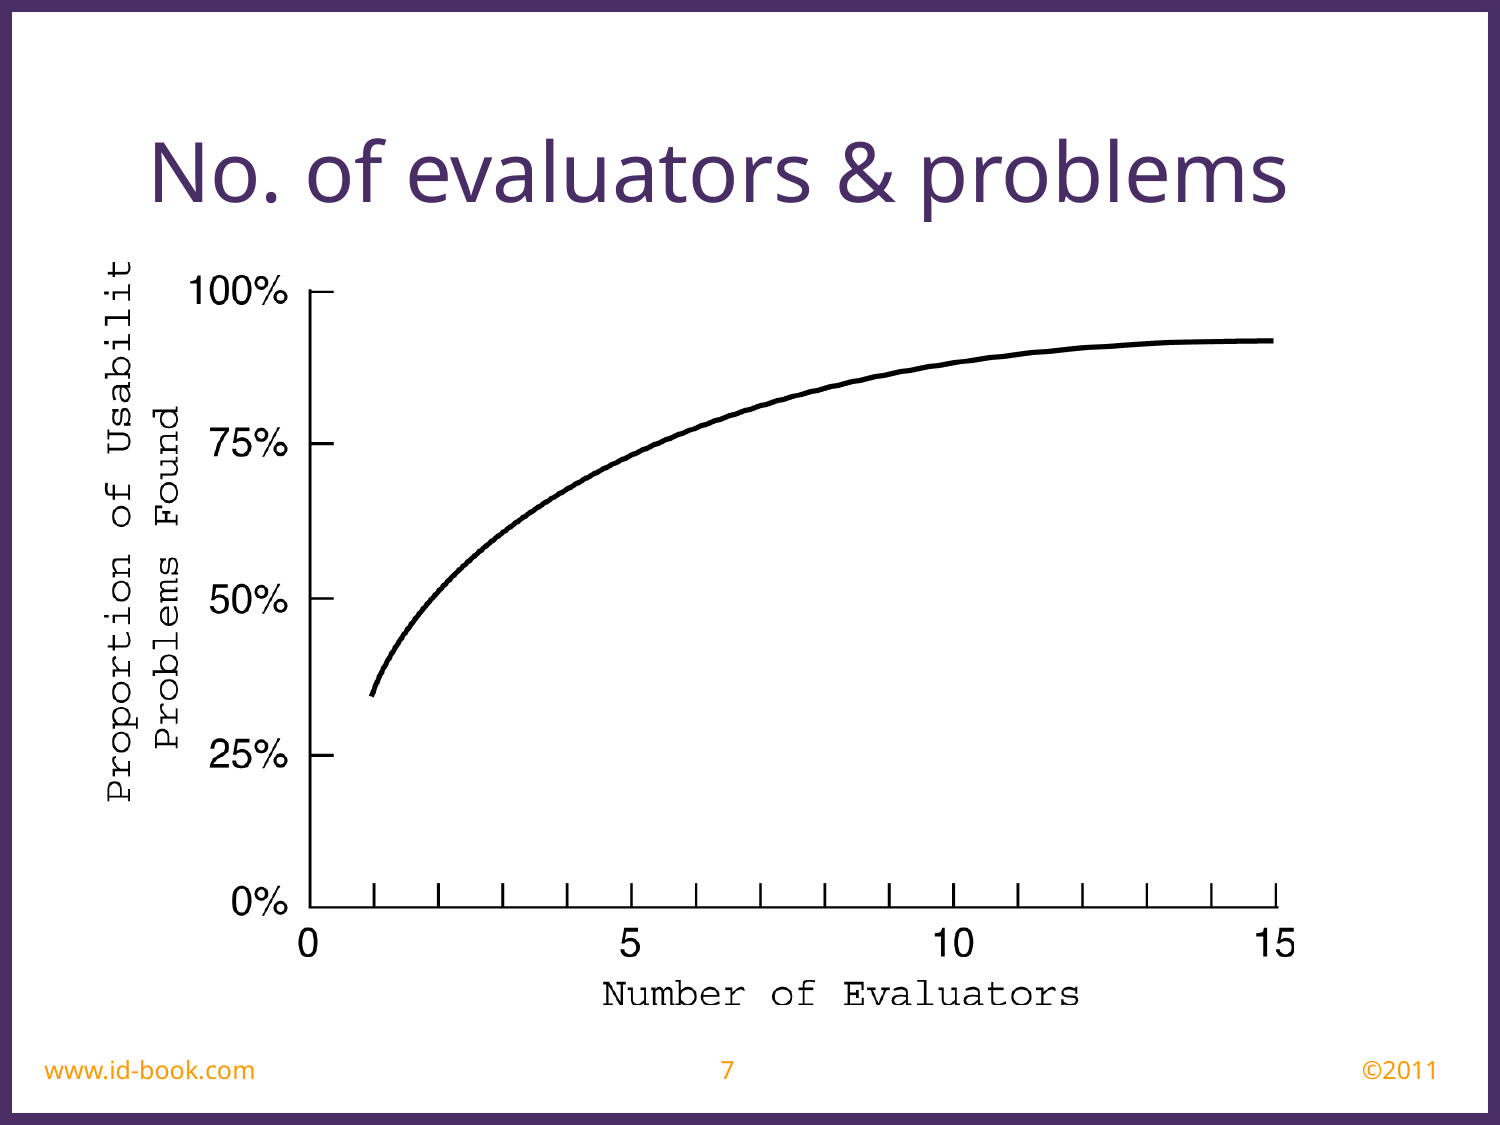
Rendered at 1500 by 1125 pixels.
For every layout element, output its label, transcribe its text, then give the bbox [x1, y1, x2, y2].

slide_number www.id-book.com [29, 1046, 380, 1125]
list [101, 262, 1295, 1006]
picture [0, 0, 1500, 1125]
footer 7 [489, 1046, 966, 1125]
title No. of evaluators & problems [62, 74, 1376, 263]
